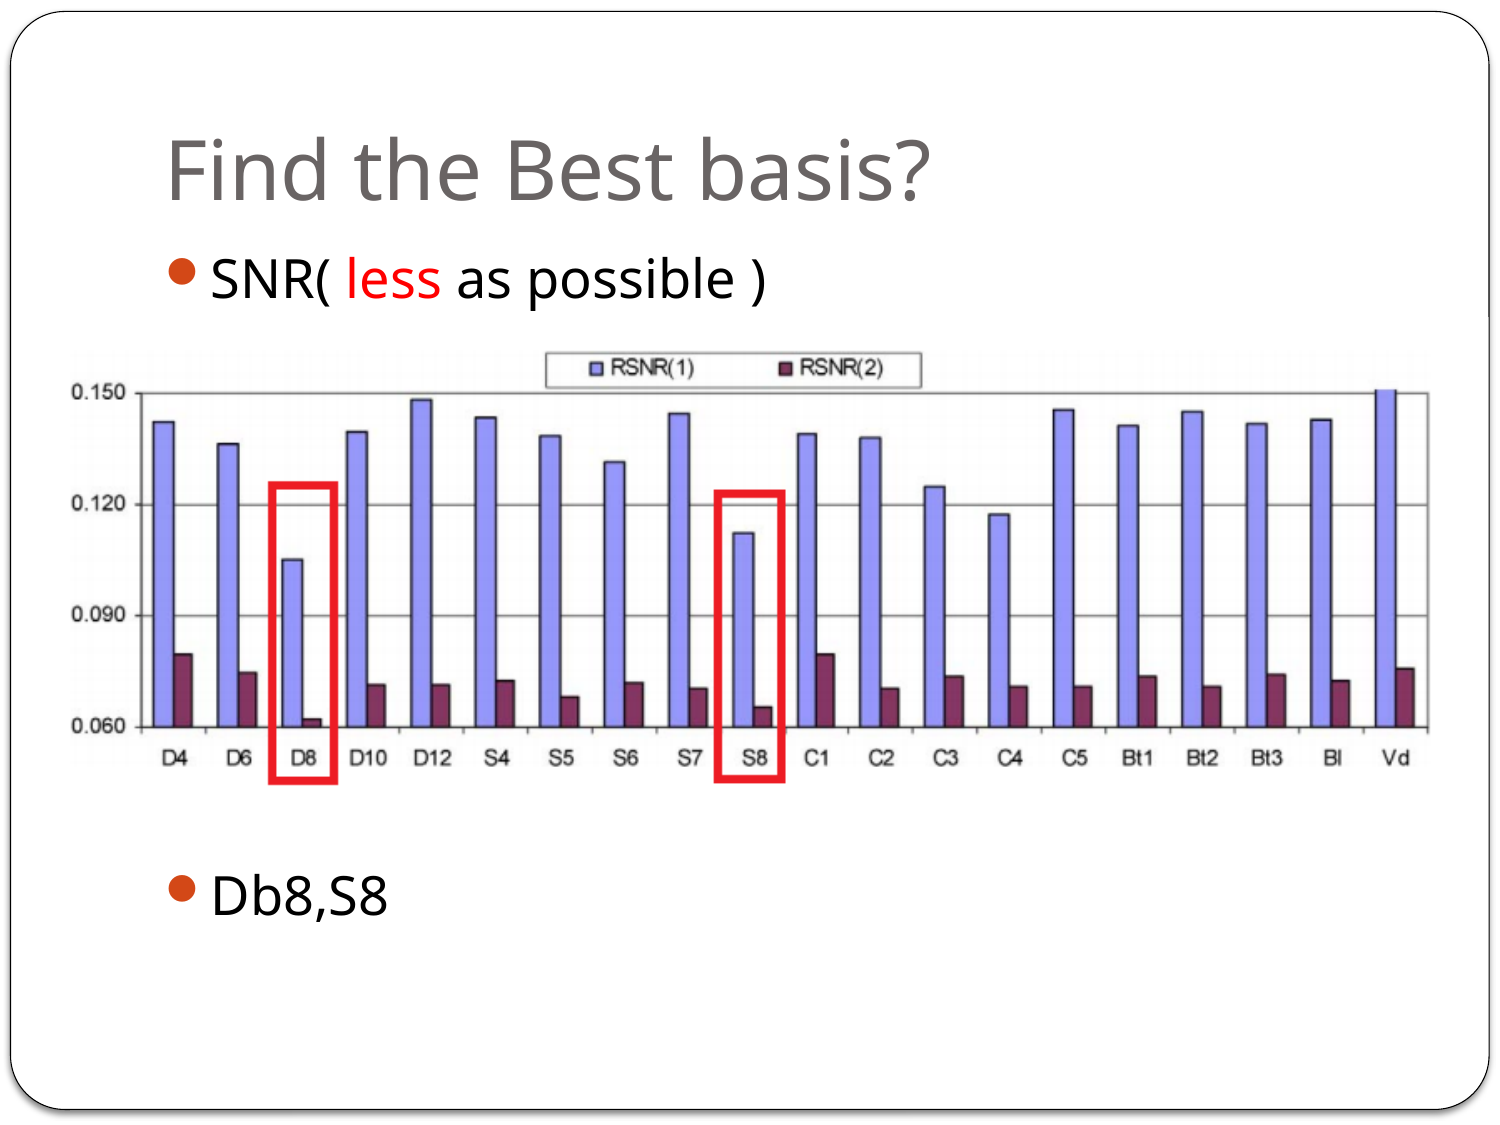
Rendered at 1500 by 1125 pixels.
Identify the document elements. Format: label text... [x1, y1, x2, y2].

list SNR( less as possible ) Db8,S8 [150, 797, 1425, 988]
title Find the Best basis? [150, 45, 1425, 233]
picture [52, 337, 1472, 788]
list SNR( less as possible ) Db8,S8 [150, 237, 1425, 336]
